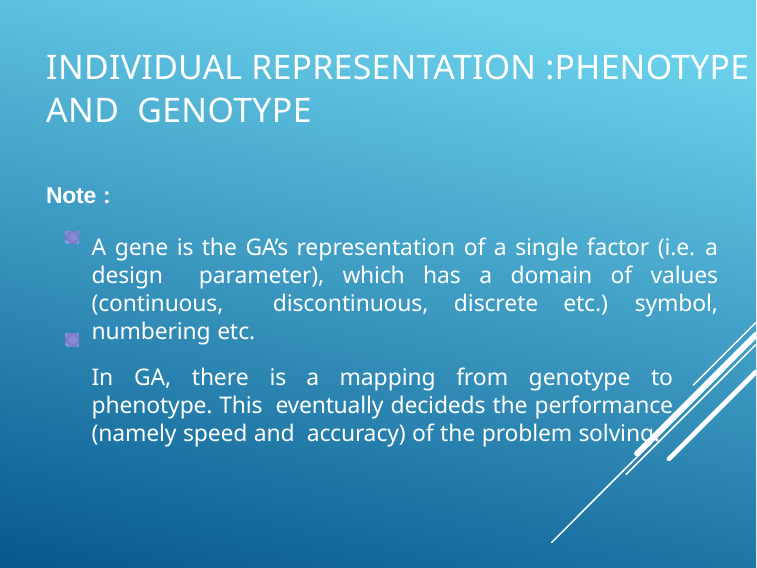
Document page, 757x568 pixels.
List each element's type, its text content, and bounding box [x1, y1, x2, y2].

title Individual Representation :Phenotype and Genotype [44, 38, 753, 134]
text_box Note : A gene is the GA’s representation of a single factor (i.e. a design parameter), which has a domain of values (continuous, discontinuous, discrete etc.) symbol, numbering etc. In GA, there is a mapping from genotype to phenotype. This eventually decideds the performance (namely speed and accuracy) of the problem solving. [44, 178, 719, 446]
picture [65, 333, 79, 347]
picture [65, 230, 79, 244]
